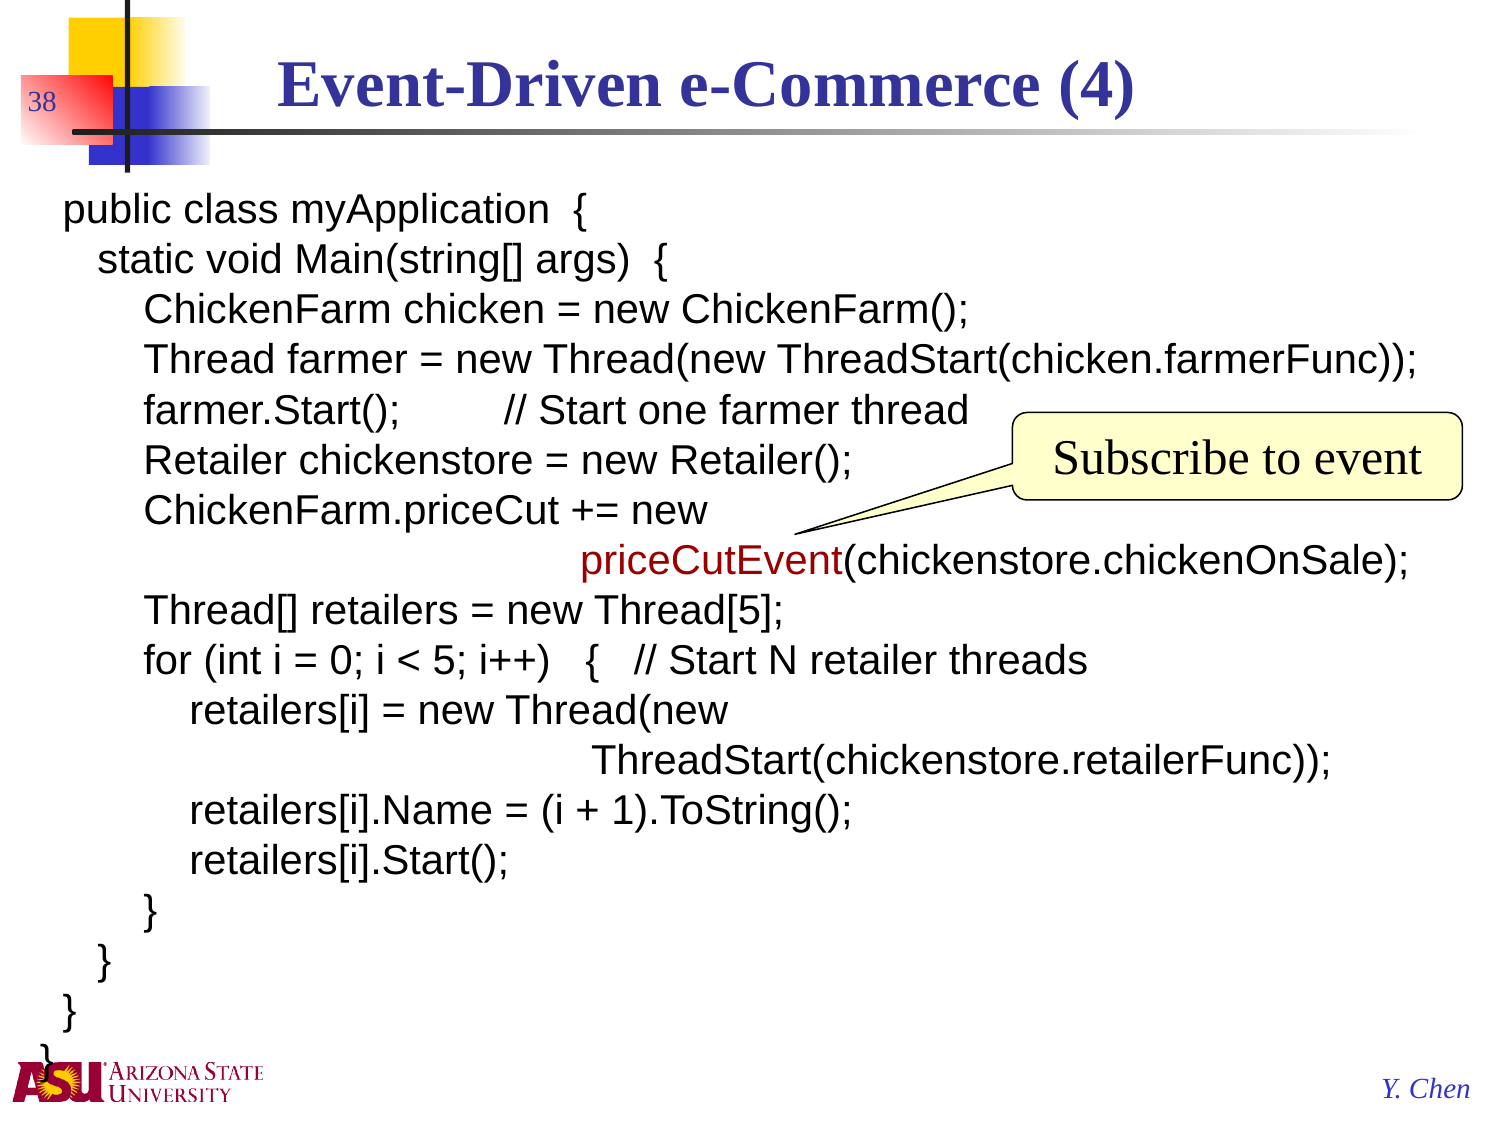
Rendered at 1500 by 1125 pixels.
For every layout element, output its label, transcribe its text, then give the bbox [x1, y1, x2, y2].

text_box public class myApplication { static void Main(string[] args) { ChickenFarm chicken = new ChickenFarm(); Thread farmer = new Thread(new ThreadStart(chicken.farmerFunc)); farmer.Start(); // Start one farmer thread Retailer chickenstore = new Retailer(); ChickenFarm.priceCut += new priceCutEvent(chickenstore.chickenOnSale); Thread[] retailers = new Thread[5]; for (int i = 0; i < 5; i++) { // Start N retailer threads retailers[i] = new Thread(new ThreadStart(chickenstore.retailerFunc)); retailers[i].Name = (i + 1).ToString(); retailers[i].Start(); } } } } [24, 174, 1488, 1090]
title Event-Driven e-Commerce (4) [262, 24, 1488, 128]
text_box Subscribe to event [795, 412, 1463, 535]
slide_number 38 [12, 49, 262, 126]
picture [12, 1062, 263, 1102]
